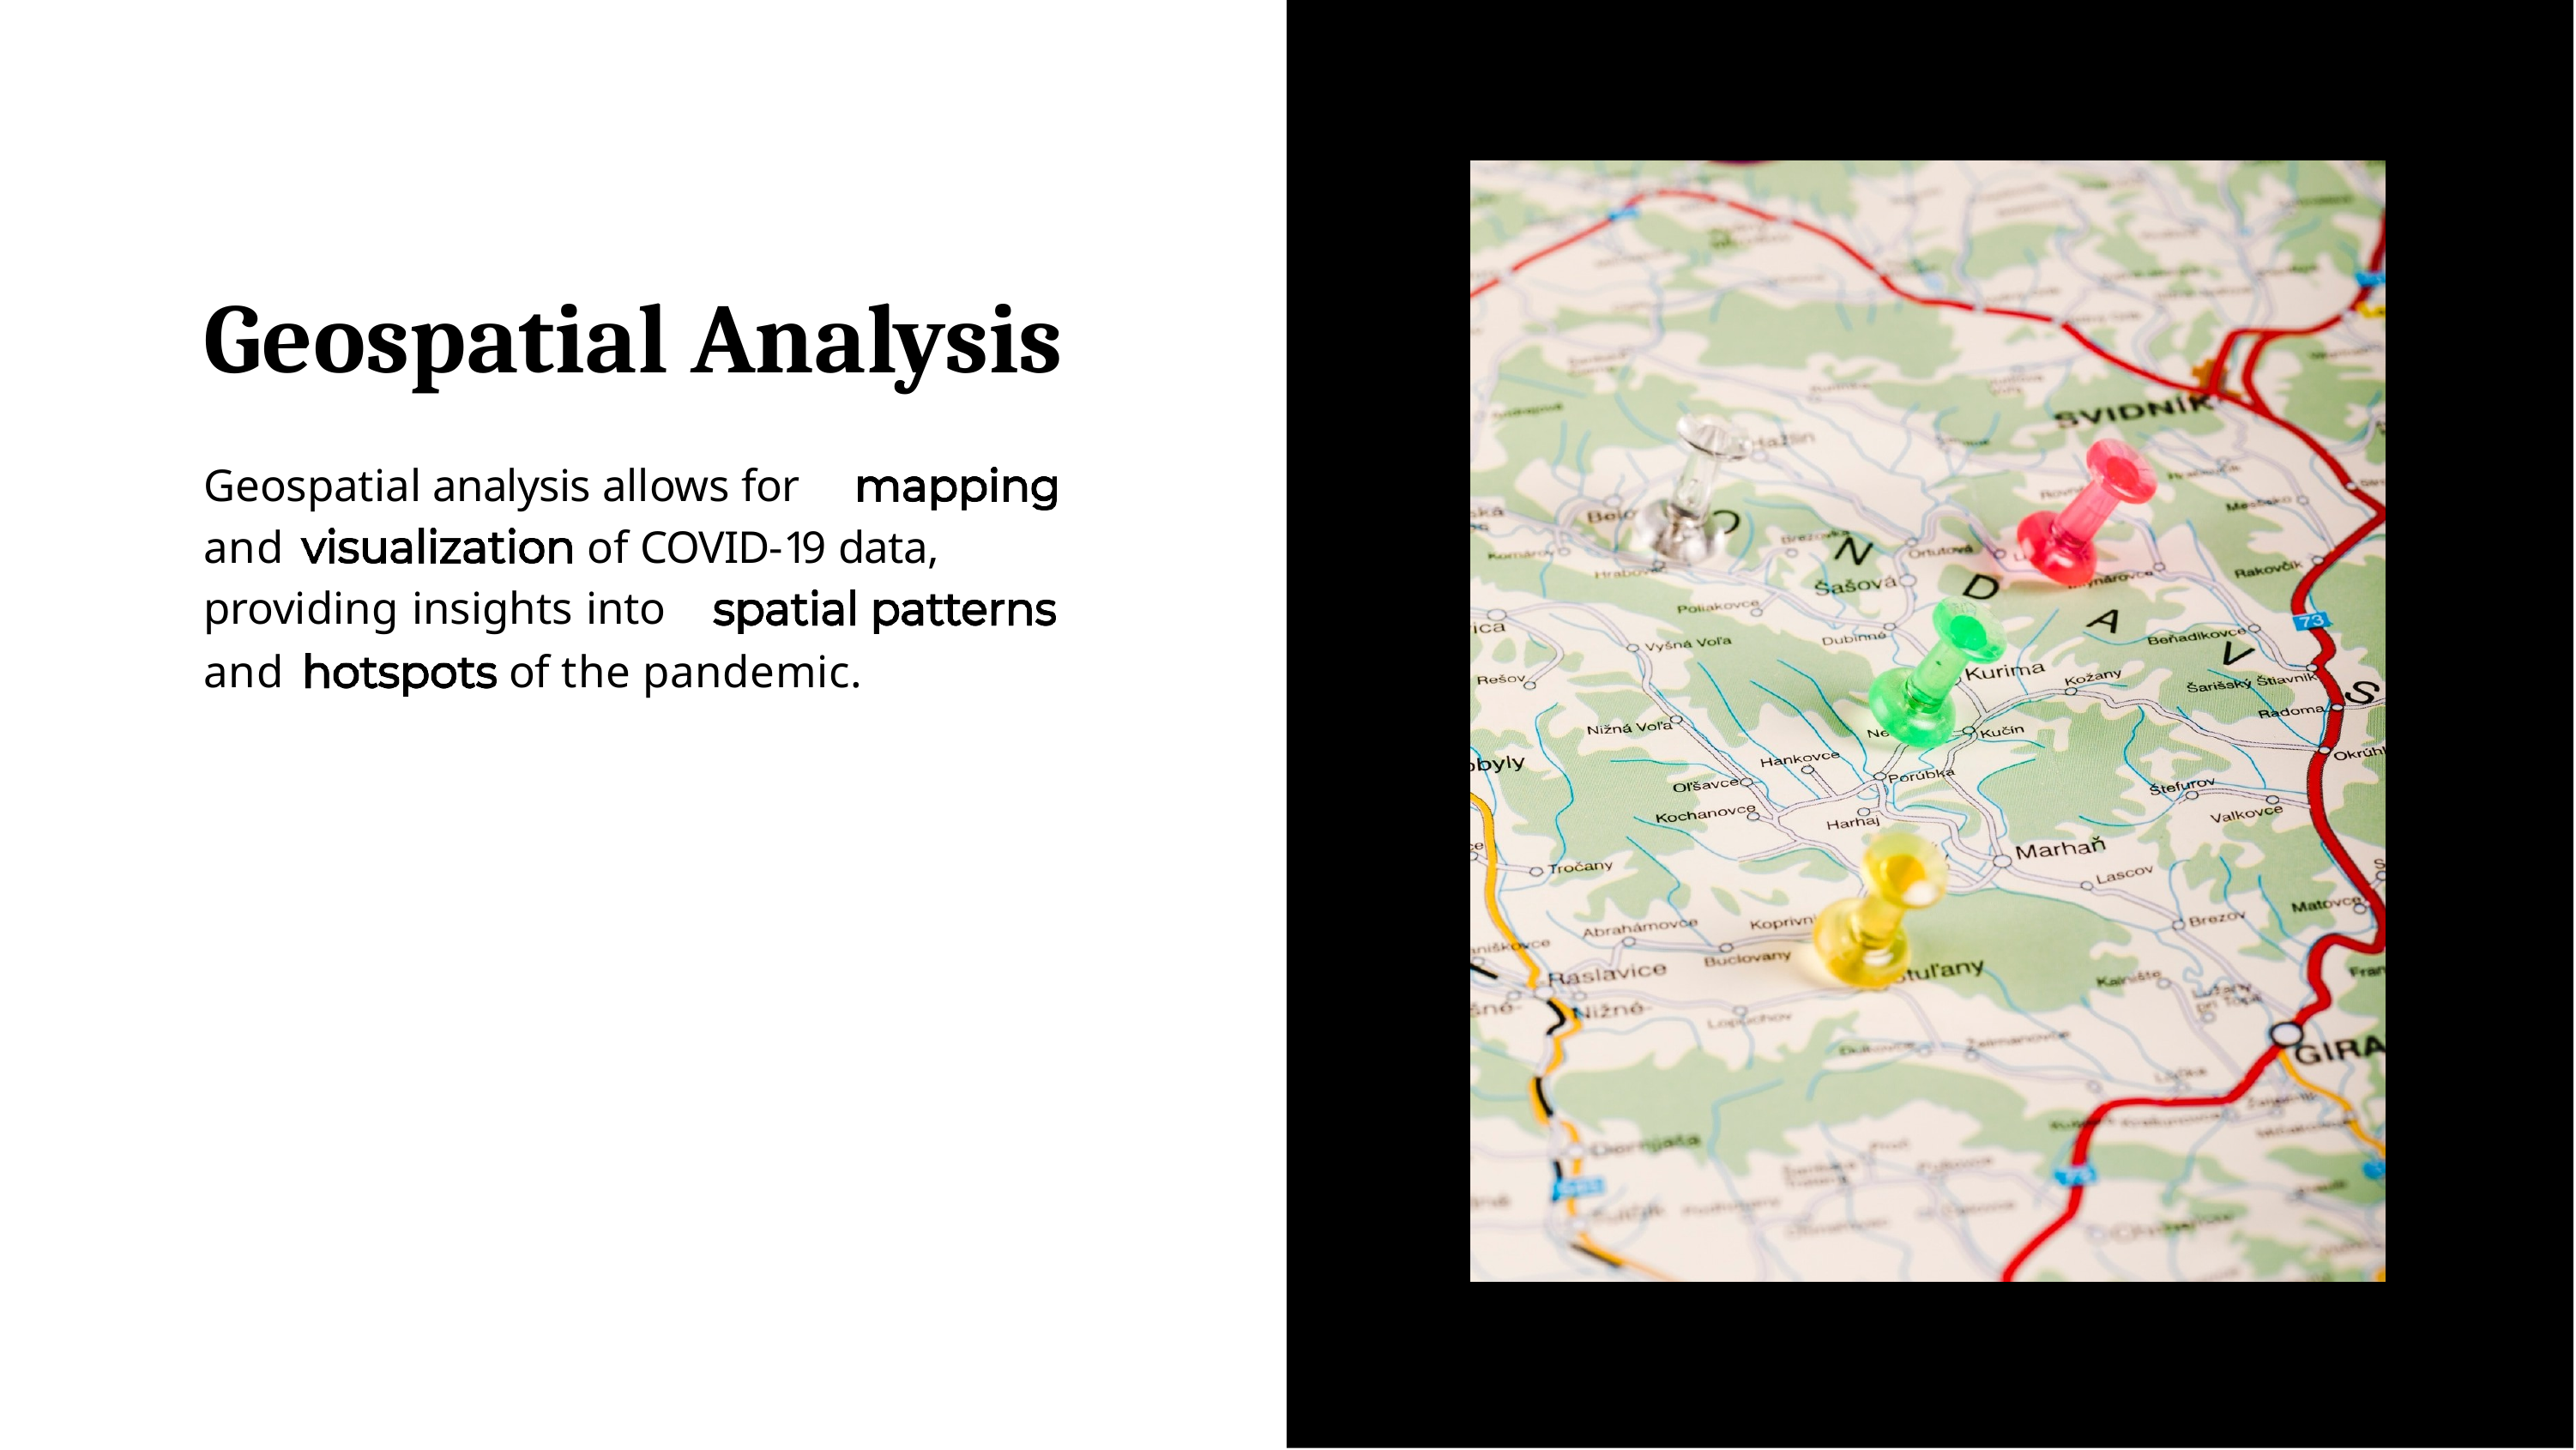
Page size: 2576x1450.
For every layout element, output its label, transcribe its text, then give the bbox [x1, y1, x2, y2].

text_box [1286, 0, 2574, 1448]
picture [712, 589, 1056, 634]
text_box Geospatial analysis allows for and of COVID-19 data, providing insights into and of the pandemic. [202, 446, 970, 697]
title Geospatial Analysis [202, 271, 1092, 516]
picture [305, 653, 497, 697]
picture [858, 466, 1057, 511]
picture [300, 528, 572, 564]
